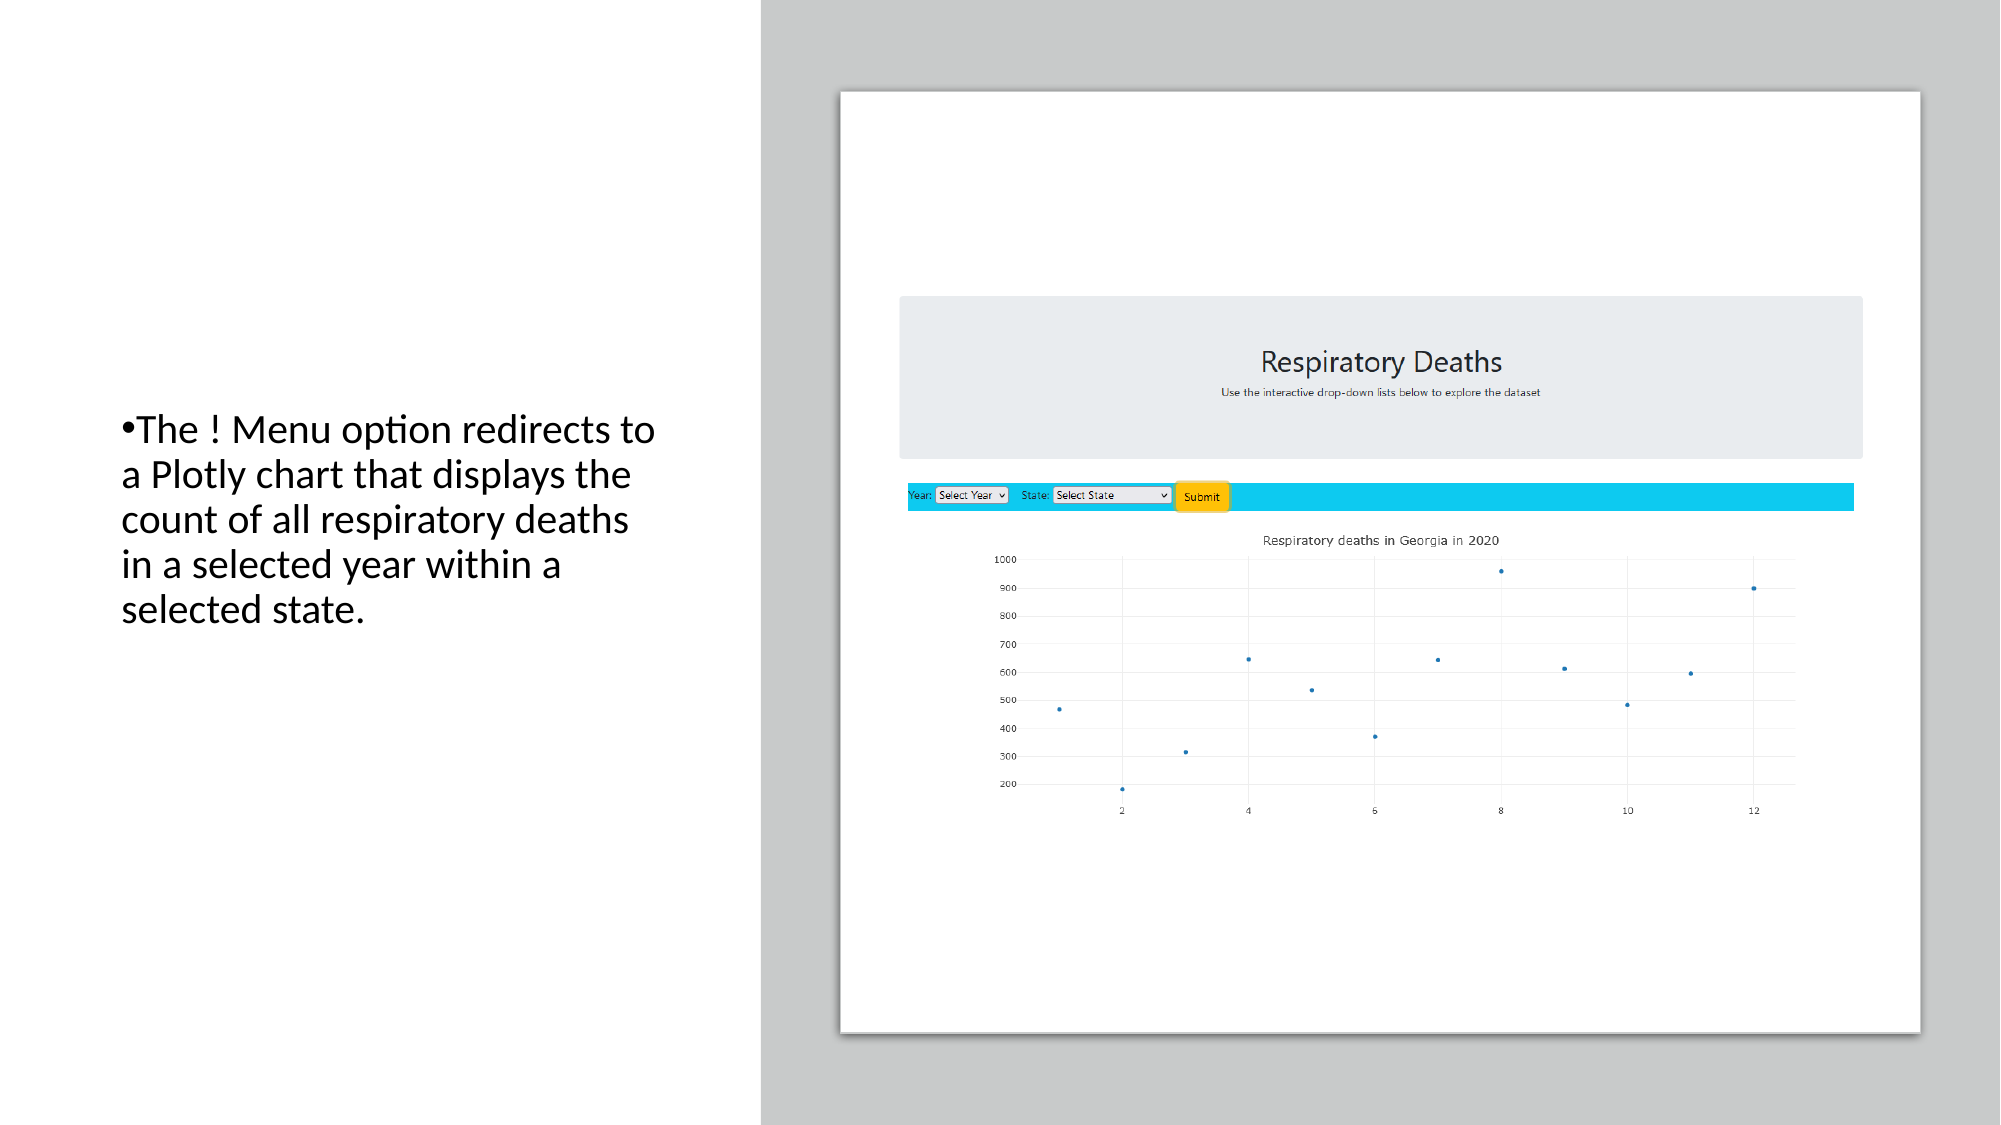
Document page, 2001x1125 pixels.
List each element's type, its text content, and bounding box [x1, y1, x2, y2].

text_box The ! Menu option redirects to a Plotly chart that displays the count of all respiratory deaths in a selected year within a selected state. [106, 399, 682, 1021]
picture [886, 285, 1875, 839]
text_box [839, 90, 1922, 1034]
text_box [760, 0, 2000, 1125]
